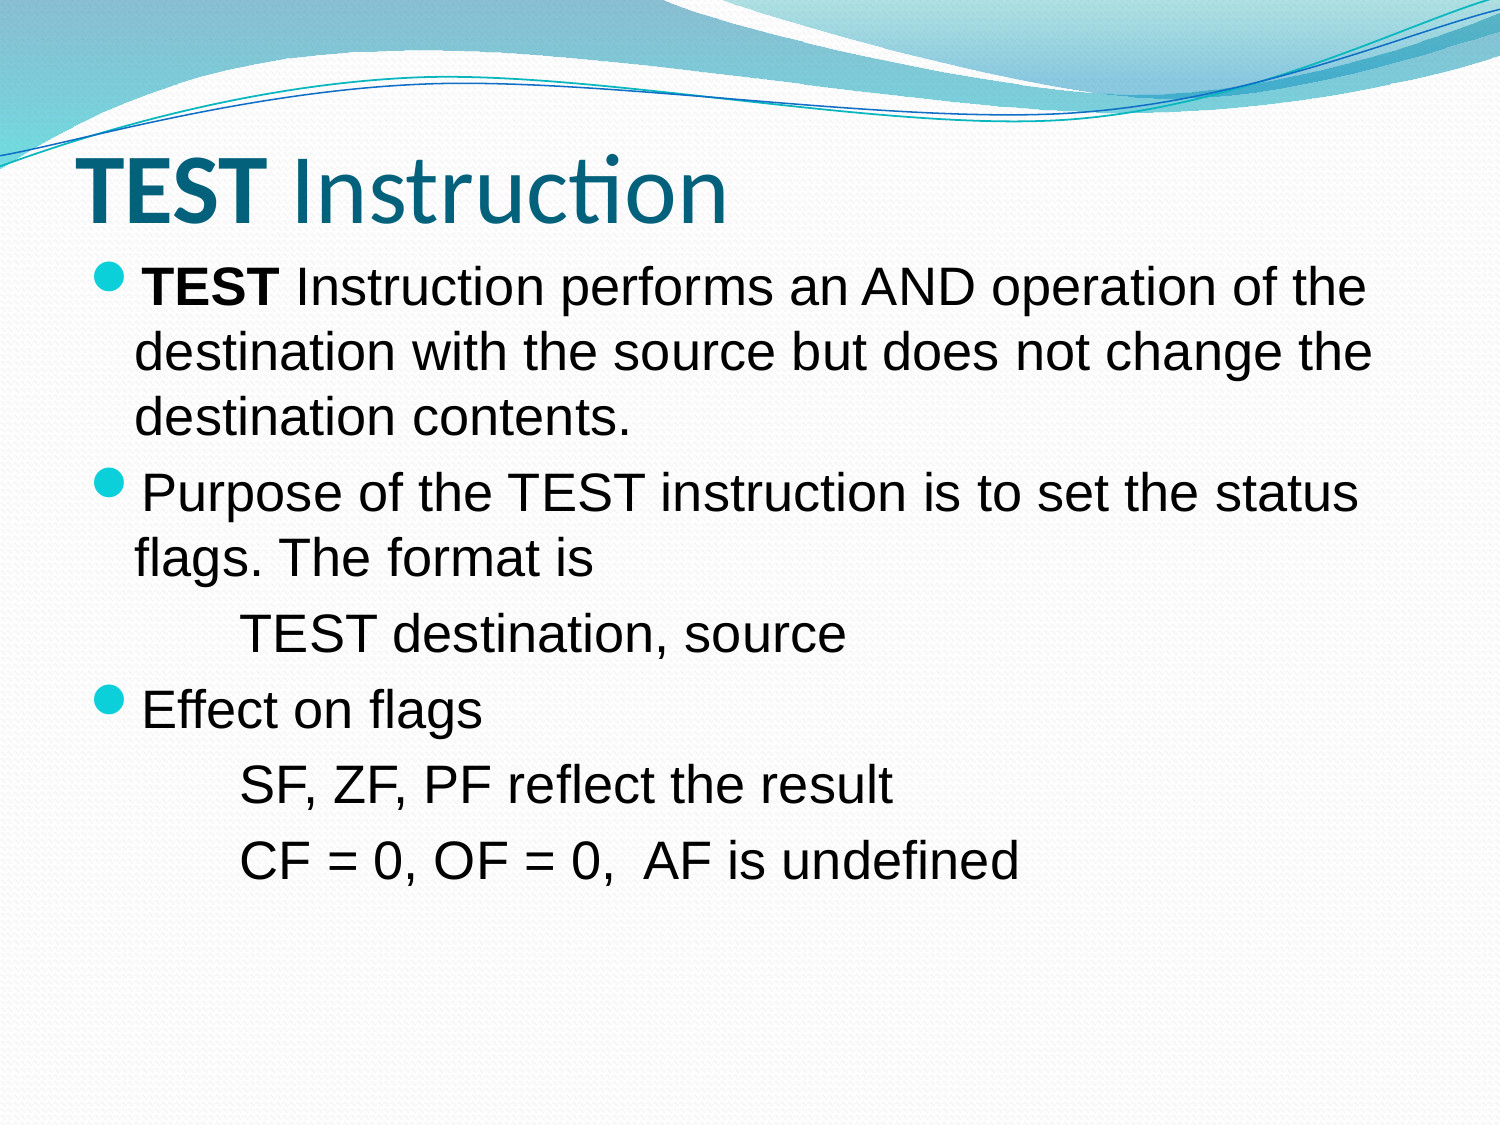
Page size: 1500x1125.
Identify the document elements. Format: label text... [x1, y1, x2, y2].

title TEST Instruction [75, 115, 1425, 243]
list TEST Instruction performs an AND operation of the destination with the source but does not change the destination contents. Purpose of the TEST instruction is to set the status flags. The format is TEST destination, source Effect on flags SF, ZF, PF reflect the result CF = 0, OF = 0, AF is undefined [75, 243, 1425, 1094]
